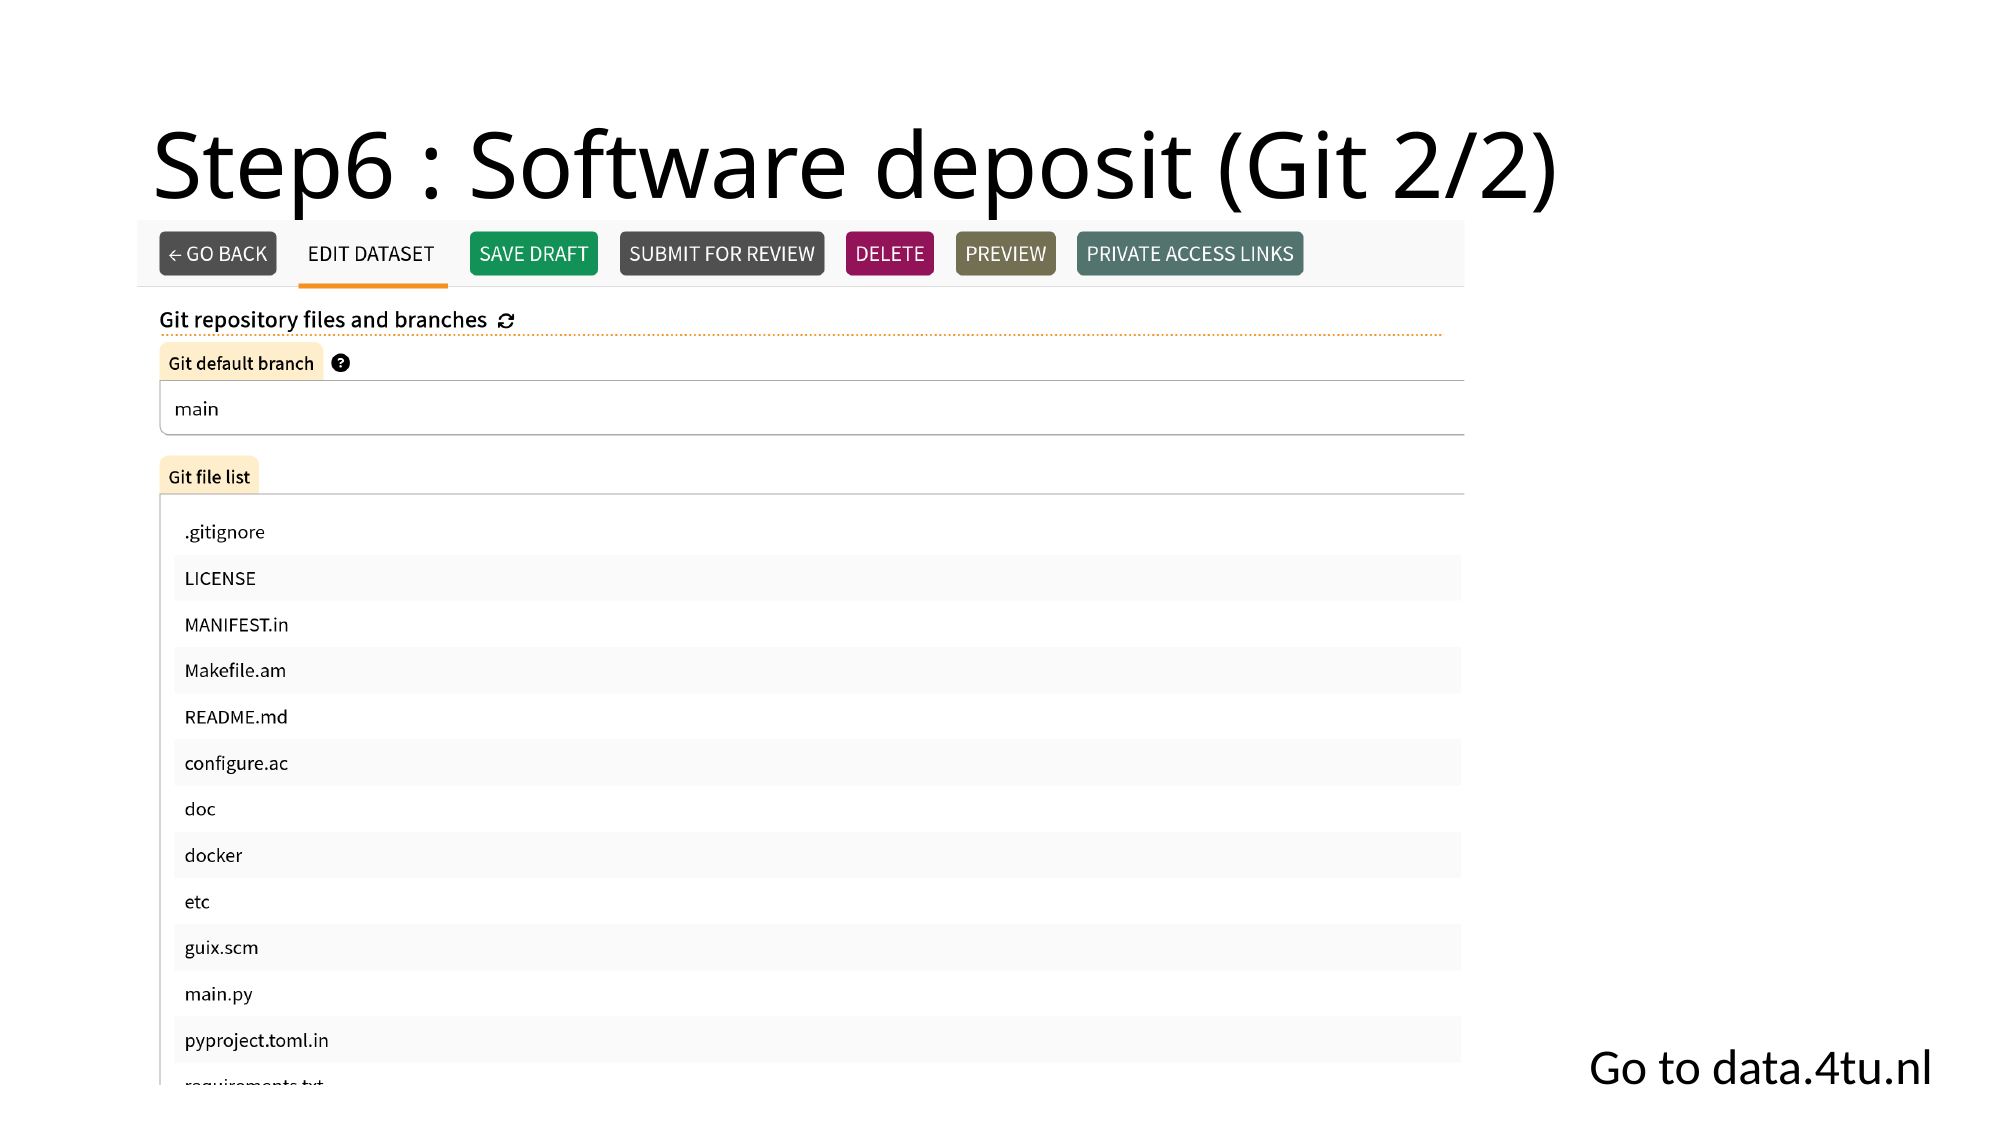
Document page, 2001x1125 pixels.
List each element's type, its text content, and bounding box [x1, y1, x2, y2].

text_box Go to data.4tu.nl [1574, 1027, 1949, 1102]
title Step6 : Software deposit (Git 2/2) [137, 59, 1863, 278]
picture [137, 220, 1465, 1085]
